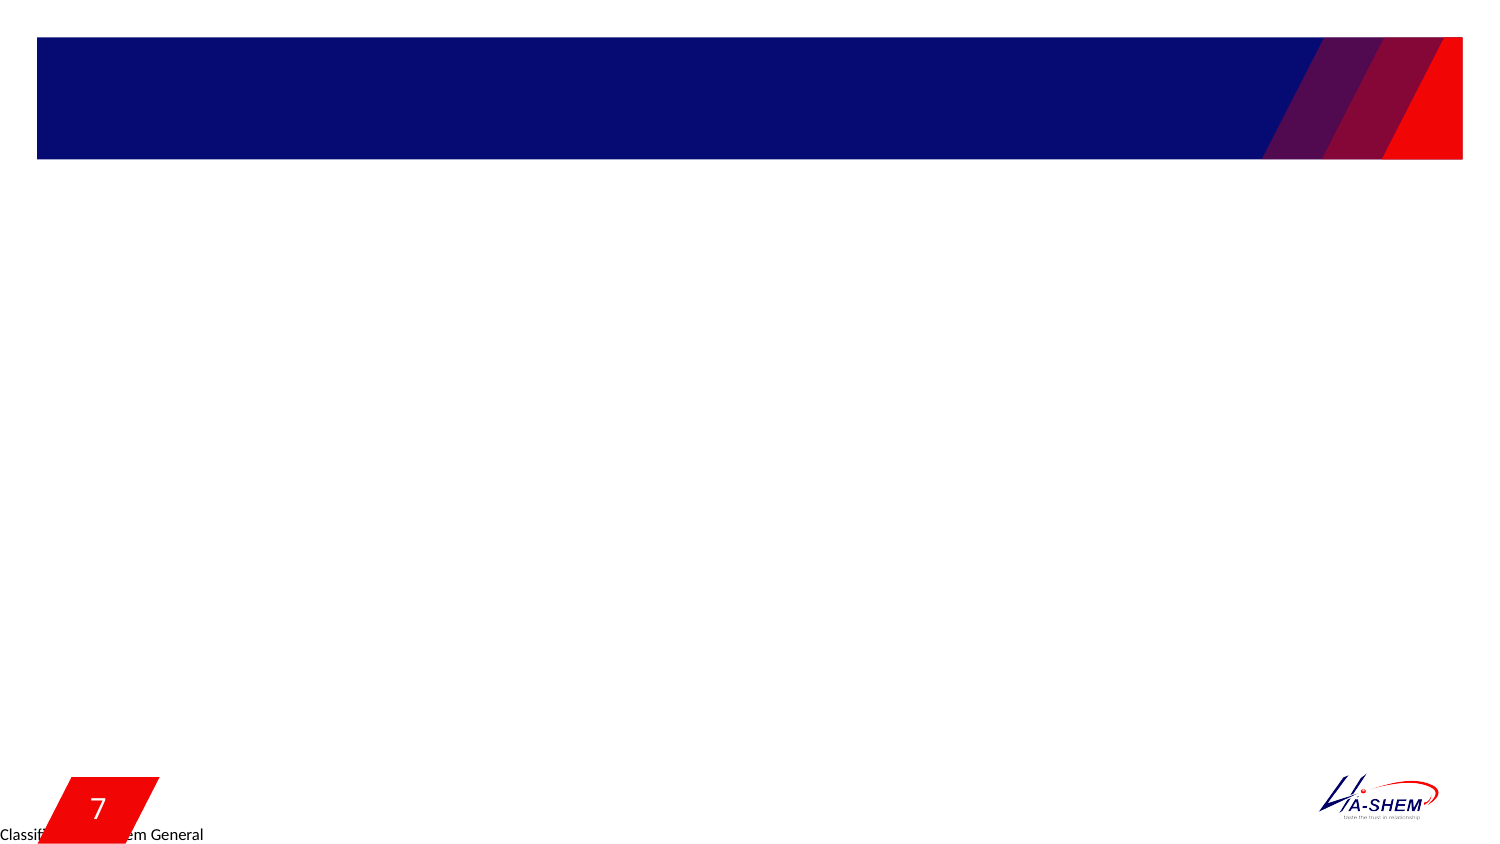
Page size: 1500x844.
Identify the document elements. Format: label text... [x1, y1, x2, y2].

picture [1293, 766, 1463, 830]
slide_number 7 [36, 775, 161, 844]
